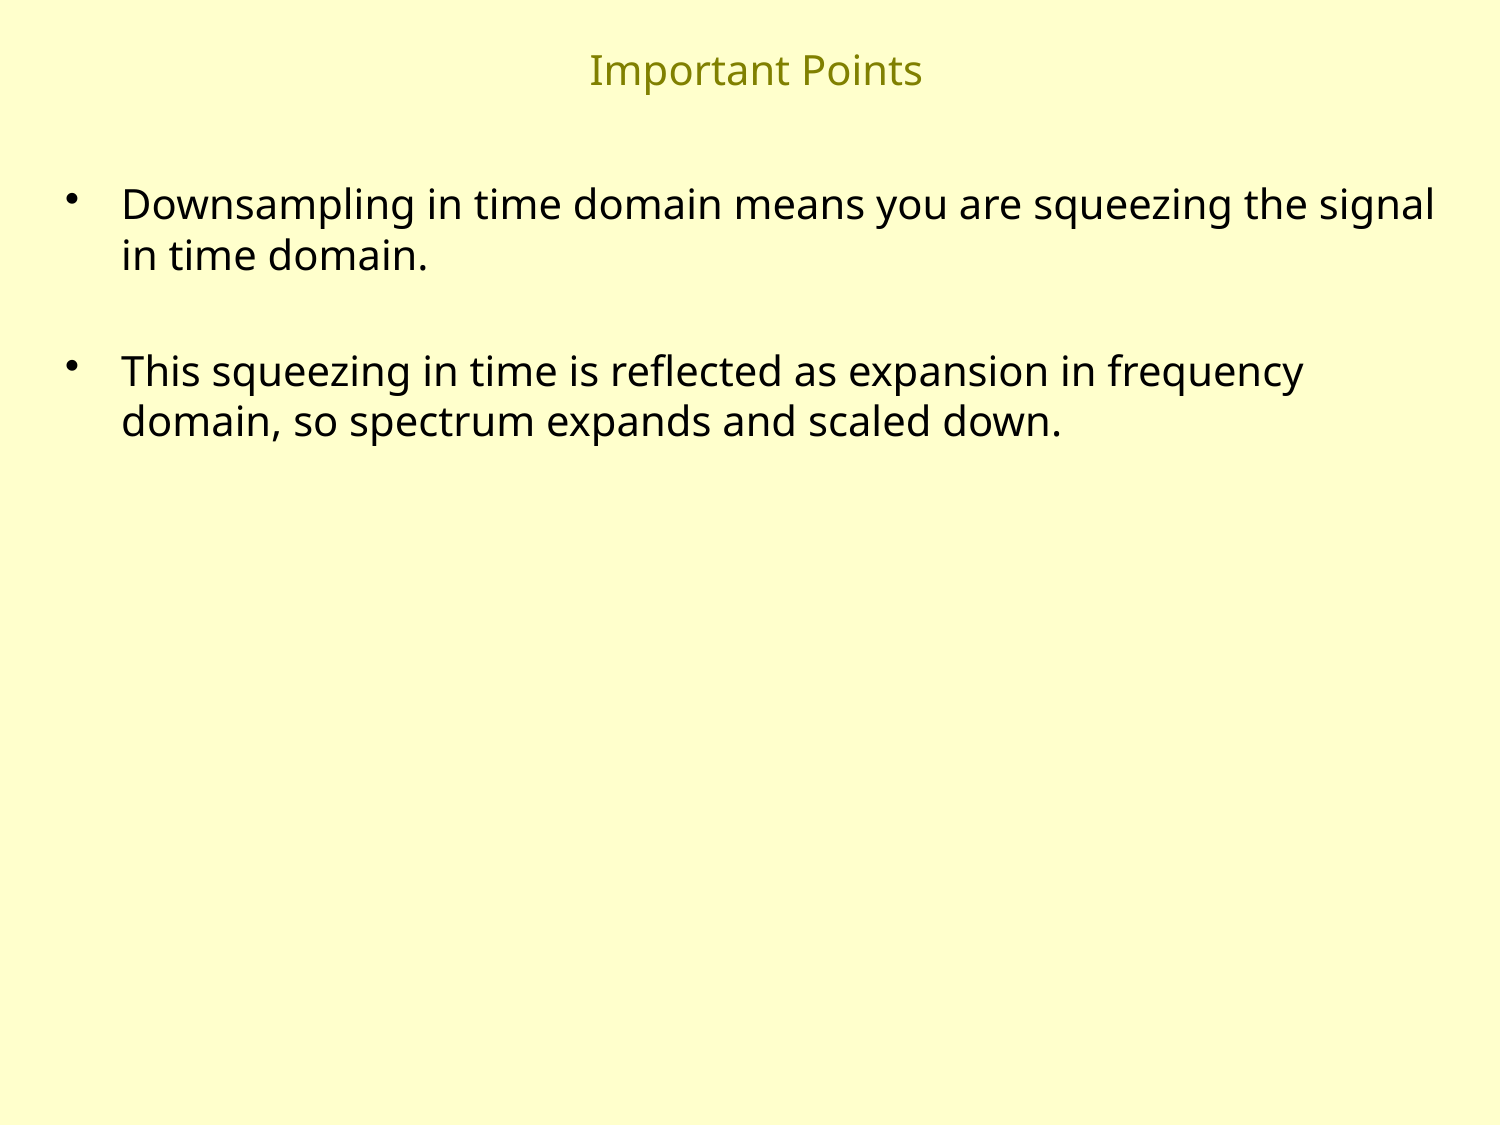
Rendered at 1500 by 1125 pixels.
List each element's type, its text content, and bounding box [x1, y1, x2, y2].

title Important Points [50, 37, 1463, 100]
list Downsampling in time domain means you are squeezing the signal in time domain. This squeezing in time is reflected as expansion in frequency domain, so spectrum expands and scaled down. [50, 112, 1463, 1013]
